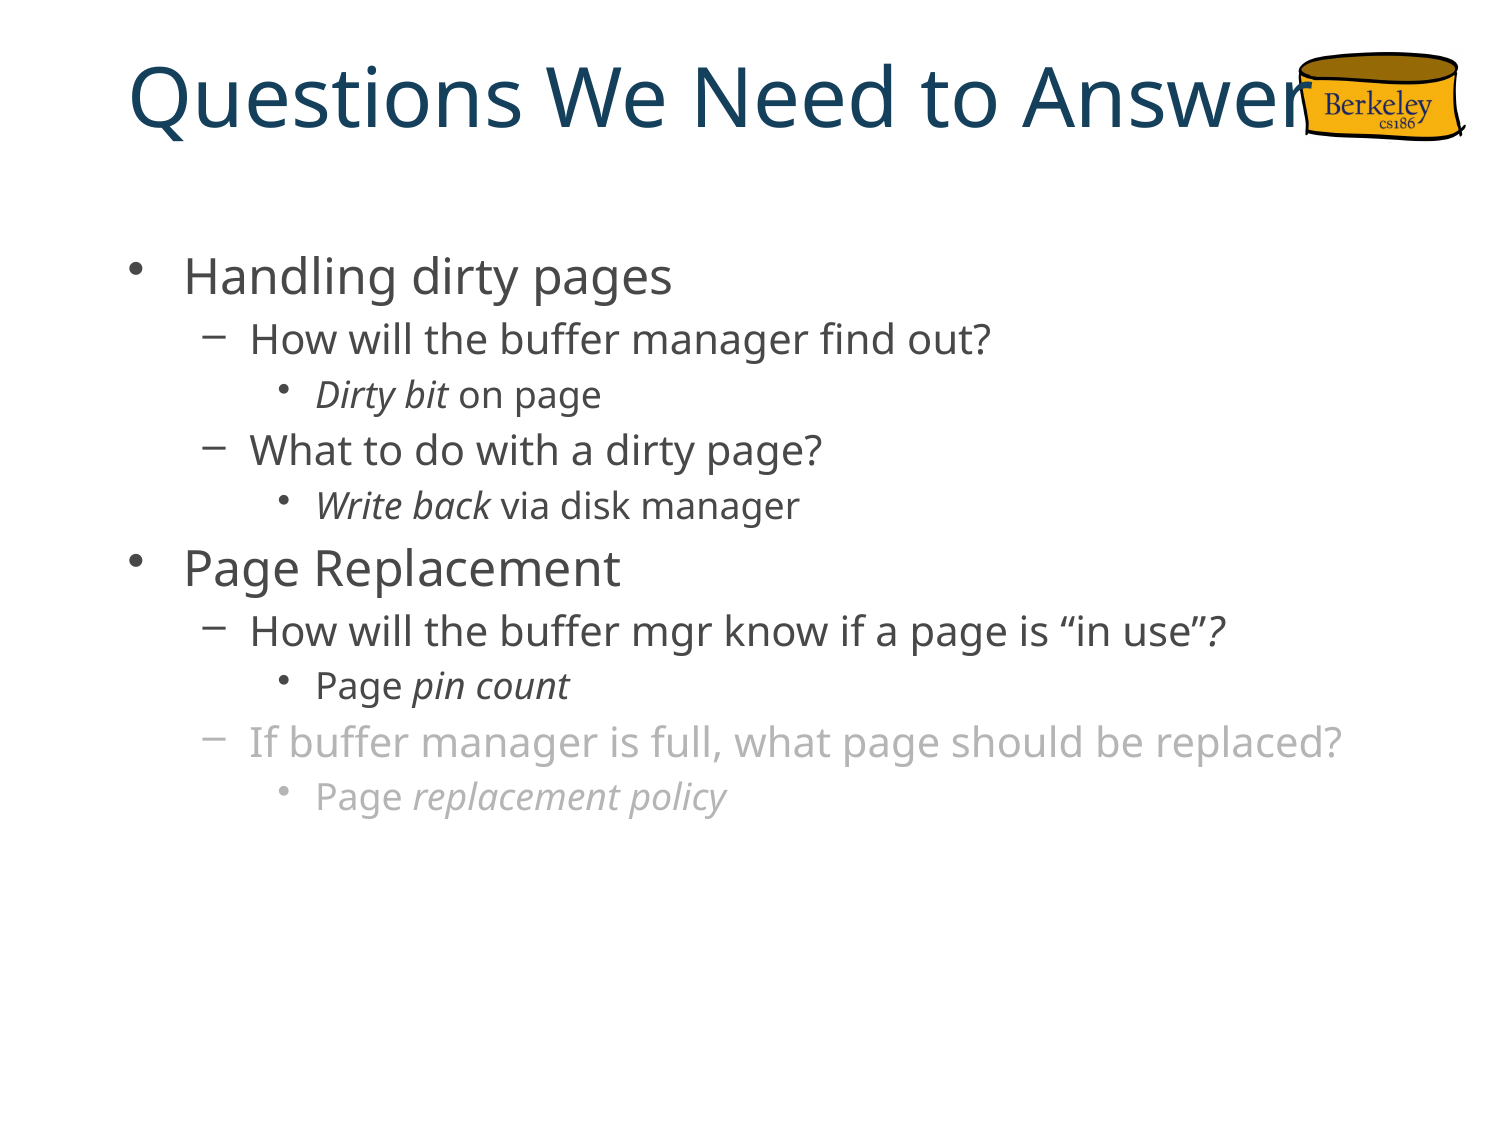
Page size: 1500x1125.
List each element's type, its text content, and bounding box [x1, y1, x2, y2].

picture [1388, 50, 1466, 143]
list Handling dirty pages How will the buffer manager find out? Dirty bit on page What to do with a dirty page? Write back via disk manager Page Replacement How will the buffer mgr know if a page is “in use”? Page pin count If buffer manager is full, what page should be replaced? Page replacement policy [112, 237, 1388, 1075]
title Questions We Need to Answer [112, 0, 1388, 188]
